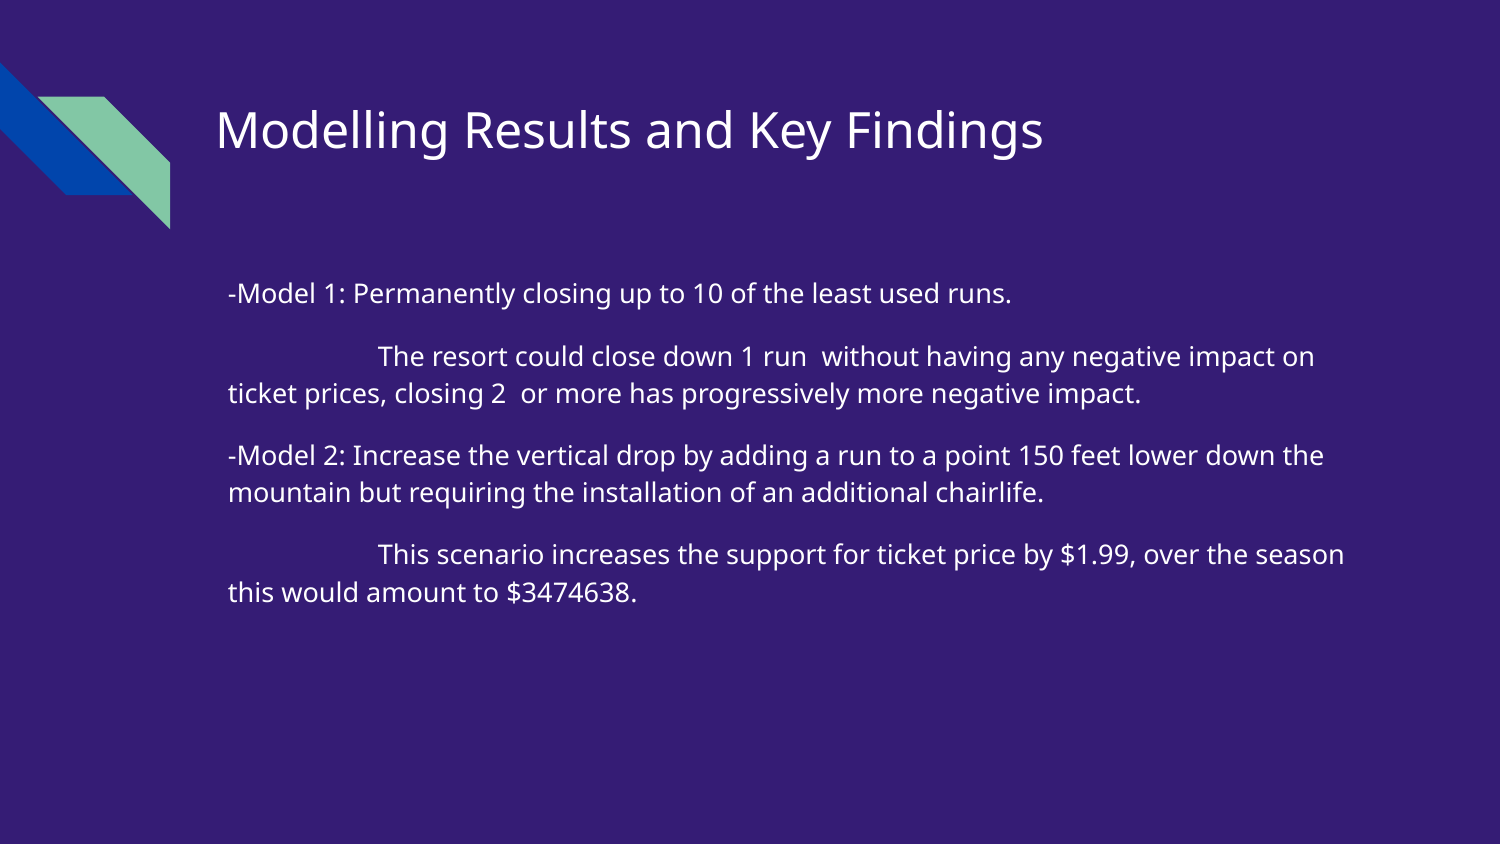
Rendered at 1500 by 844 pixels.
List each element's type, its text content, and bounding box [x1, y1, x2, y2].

list -Model 1: Permanently closing up to 10 of the least used runs. The resort could close down 1 run without having any negative impact on ticket prices, closing 2 or more has progressively more negative impact. -Model 2: Increase the vertical drop by adding a run to a point 150 feet lower down the mountain but requiring the installation of an additional chairlife. This scenario increases the support for ticket price by $1.99, over the season this would amount to $3474638. [212, 257, 1368, 735]
title Modelling Results and Key Findings [200, 83, 1356, 234]
